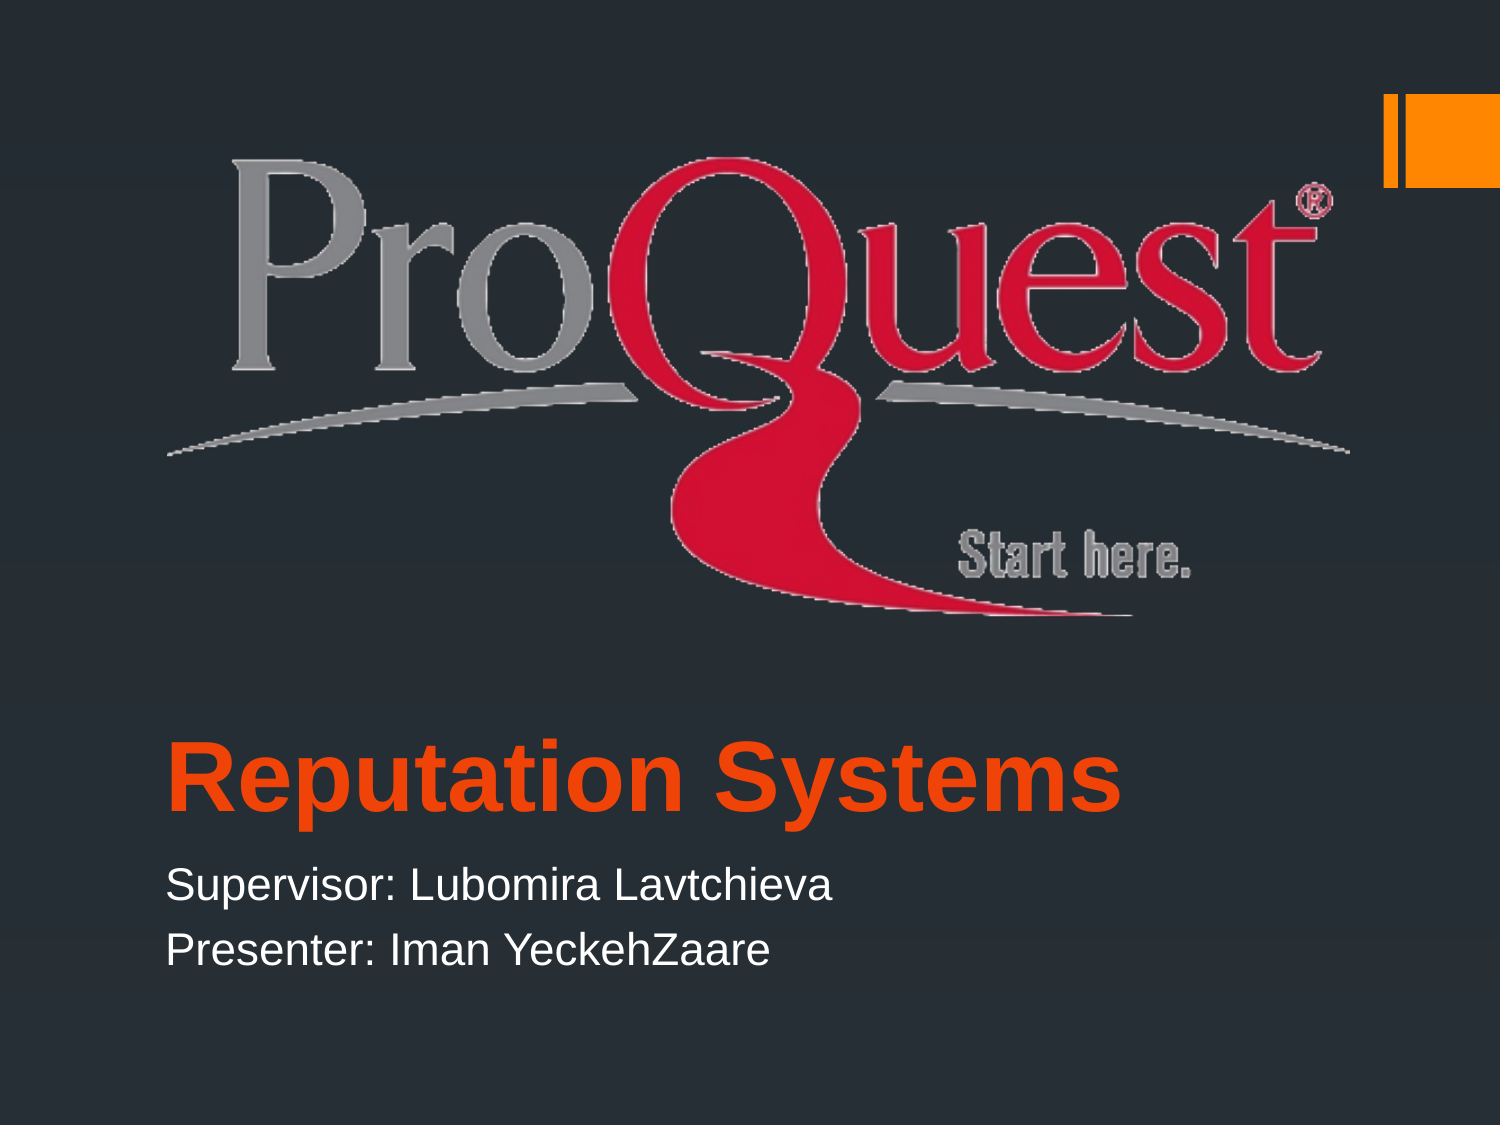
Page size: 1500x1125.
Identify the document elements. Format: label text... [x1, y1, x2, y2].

title Reputation Systems [150, 412, 1350, 839]
subtitle Supervisor: Lubomira Lavtchieva Presenter: Iman YeckehZaare [150, 847, 1350, 1036]
picture [166, 136, 1351, 633]
